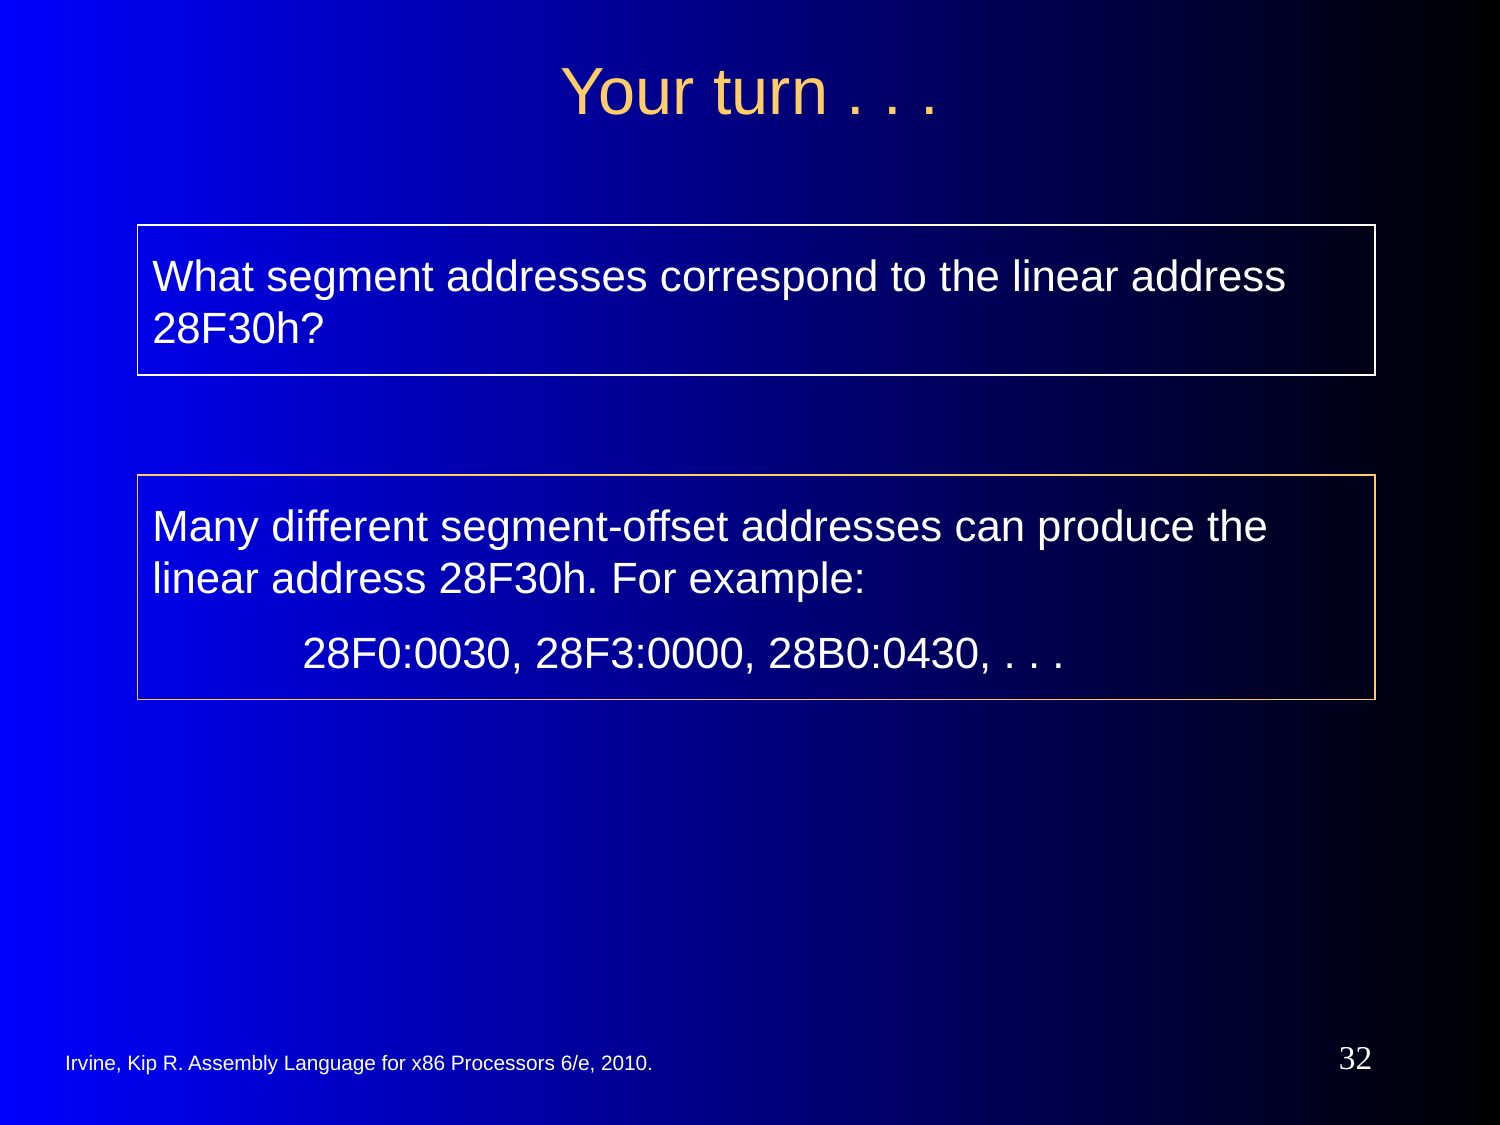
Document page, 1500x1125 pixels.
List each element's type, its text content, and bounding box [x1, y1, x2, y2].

text_box Many different segment-offset addresses can produce the linear address 28F30h. For example: 28F0:0030, 28F3:0000, 28B0:0430, . . . [137, 474, 1375, 700]
slide_number 32 [1224, 1025, 1388, 1088]
footer Irvine, Kip R. Assembly Language for x86 Processors 6/e, 2010. [50, 1037, 825, 1088]
text_box What segment addresses correspond to the linear address 28F30h? [137, 224, 1375, 375]
title Your turn . . . [112, 37, 1388, 138]
